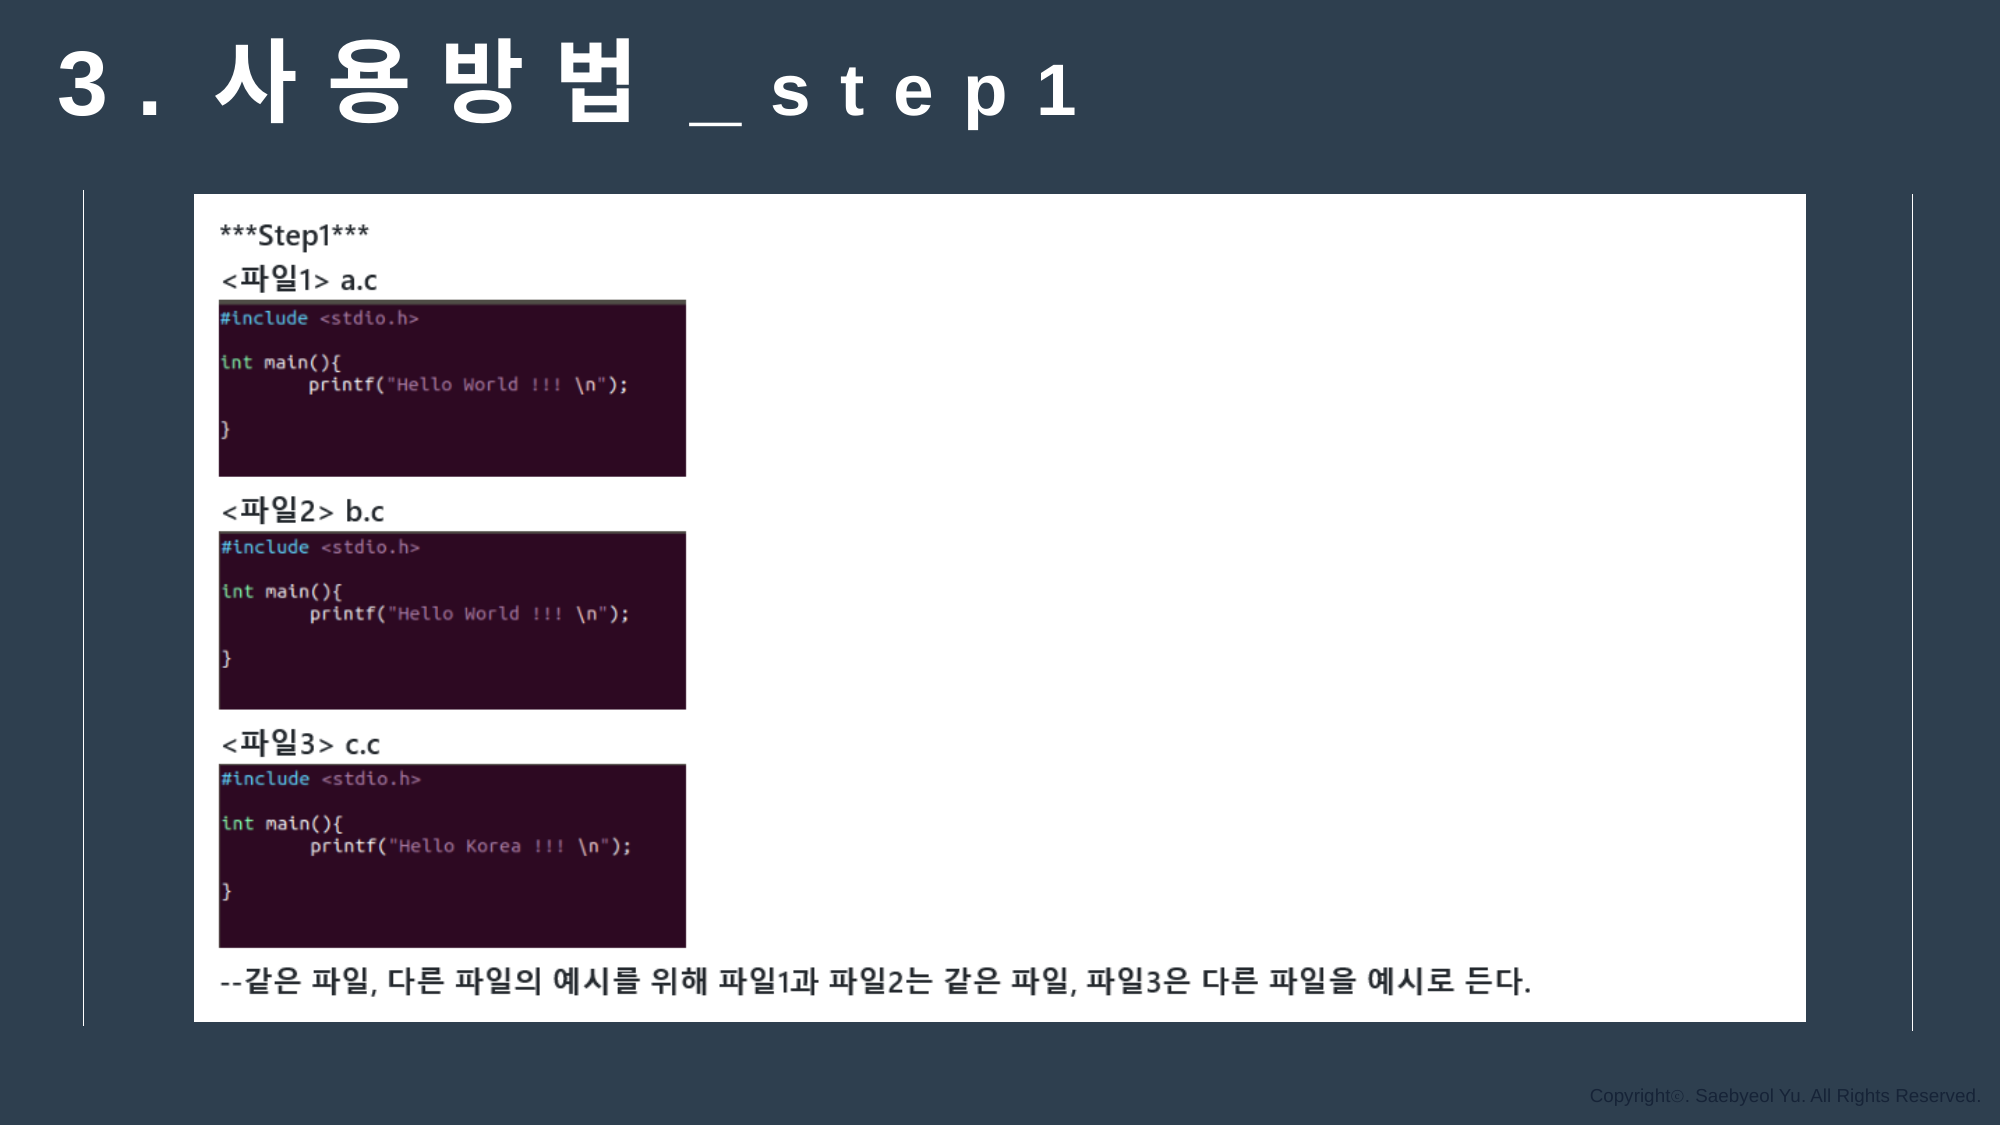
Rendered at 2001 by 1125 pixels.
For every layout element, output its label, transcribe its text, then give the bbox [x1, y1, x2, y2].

text_box 3.사용방법_step1 [42, 16, 1093, 142]
picture [194, 194, 1806, 1022]
